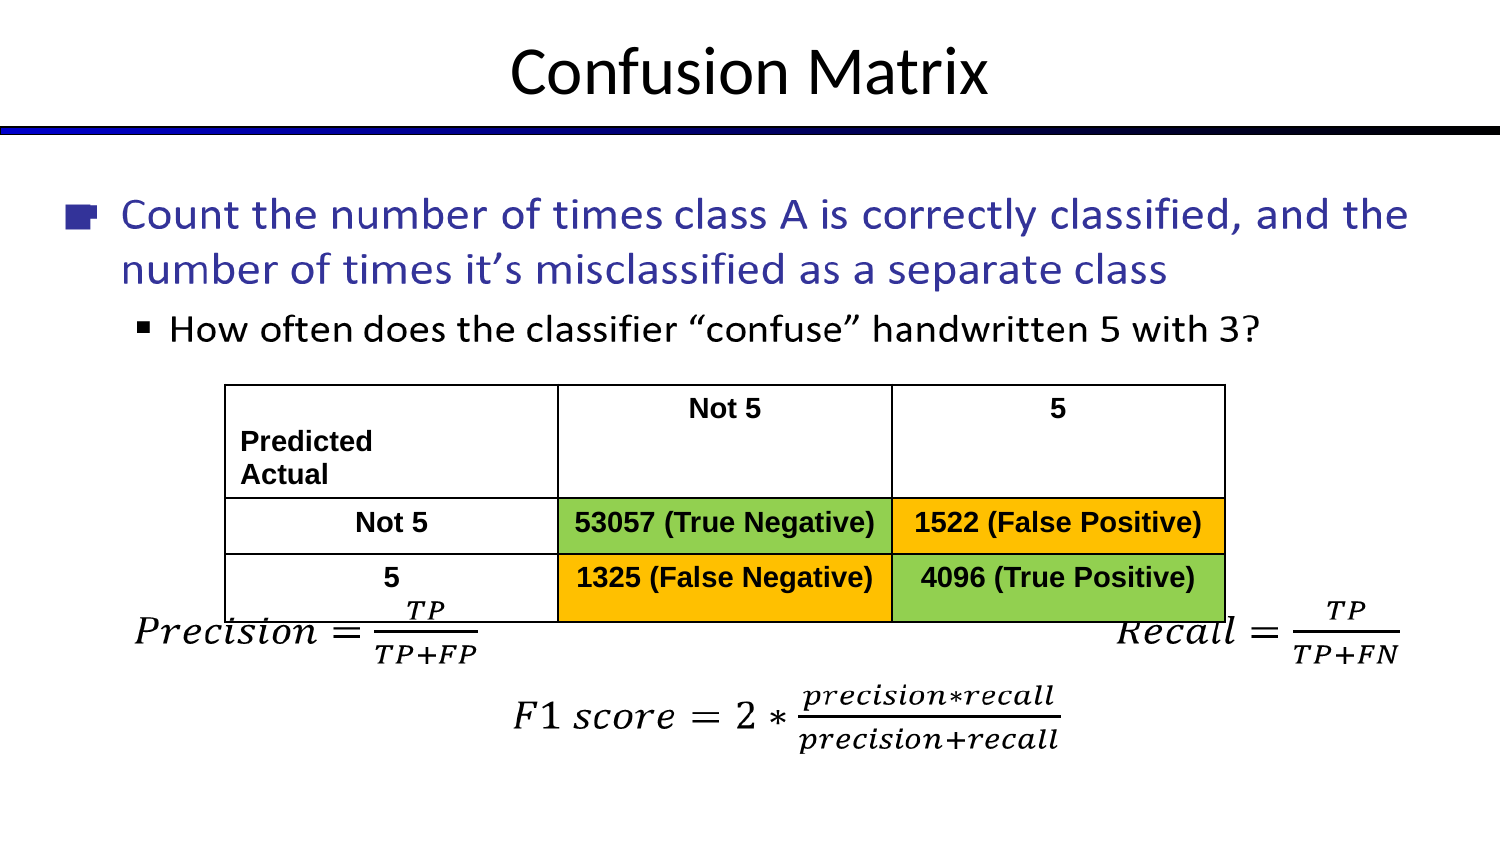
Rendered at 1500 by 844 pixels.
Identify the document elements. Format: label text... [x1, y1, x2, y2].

table_cell 1325 (False Negative) [559, 555, 891, 621]
table_cell Not 5 [226, 499, 557, 553]
table_cell 53057 (True Negative) [559, 499, 891, 553]
table_header 5 [893, 386, 1224, 497]
list [50, 171, 1450, 754]
title Confusion Matrix [0, 0, 1500, 138]
table_cell 4096 (True Positive) [893, 555, 1224, 621]
table_header Predicted Actual [226, 386, 557, 497]
table_cell 1522 (False Positive) [893, 499, 1224, 553]
table_cell 5 [226, 555, 557, 621]
table_header Not 5 [559, 386, 891, 497]
text_box [549, 384, 875, 445]
